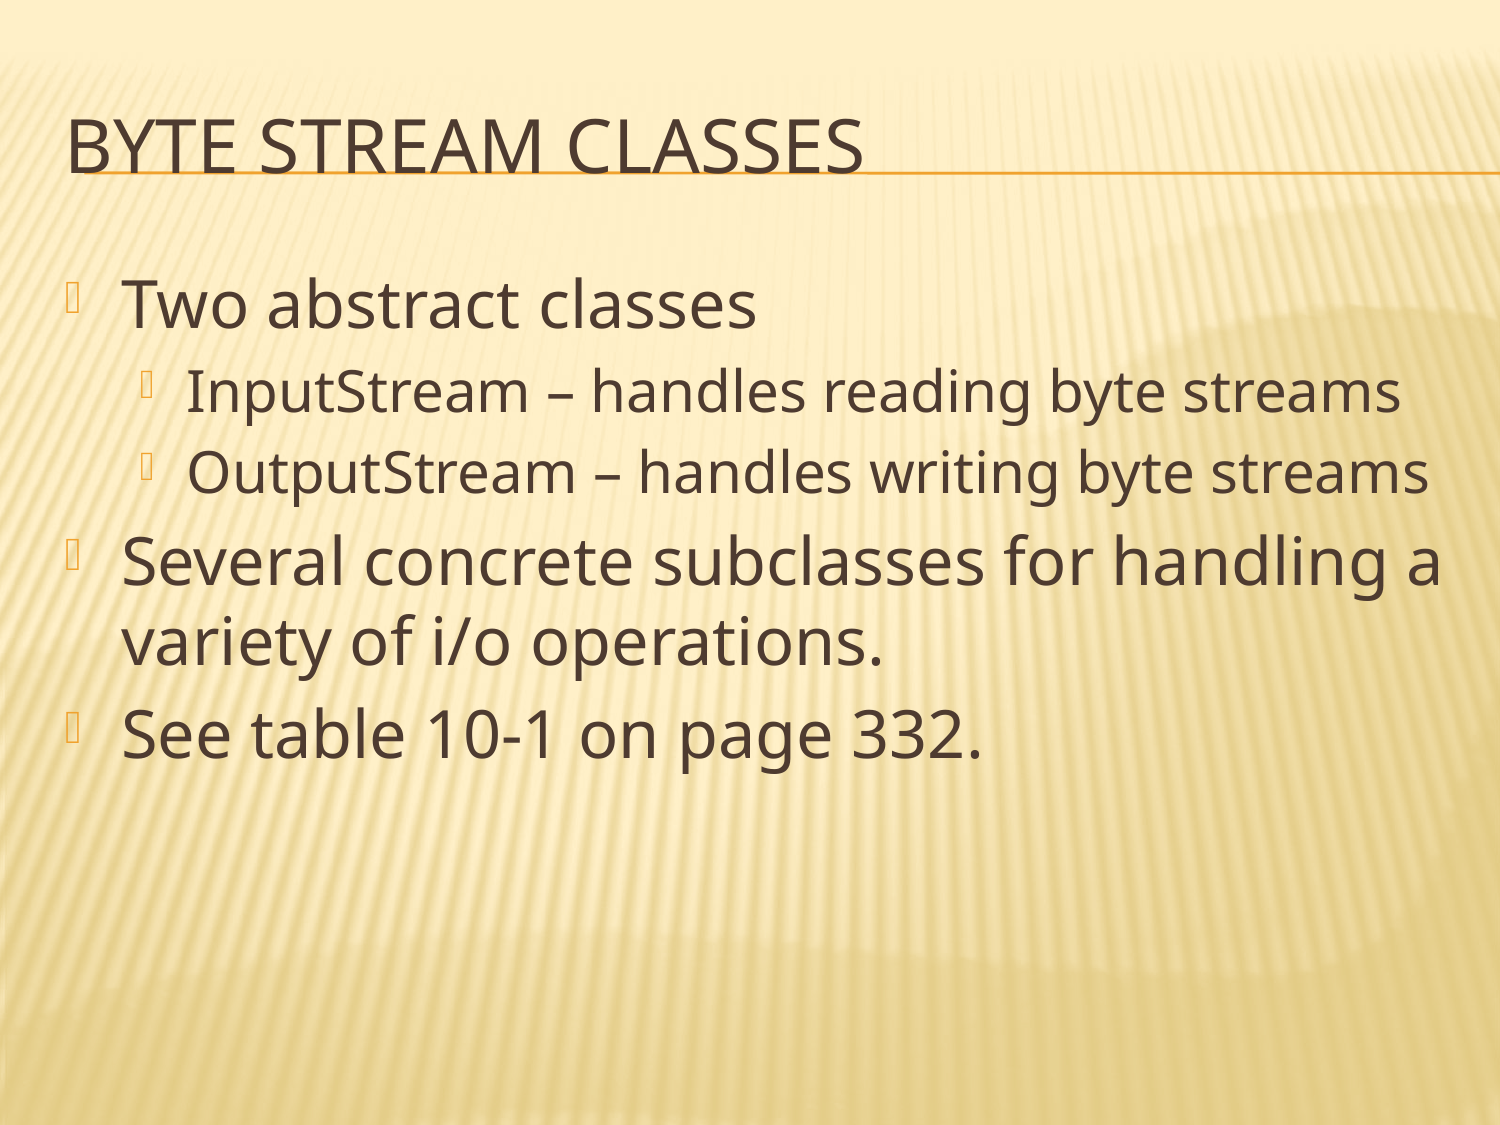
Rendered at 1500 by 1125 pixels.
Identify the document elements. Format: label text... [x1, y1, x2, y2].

list Two abstract classes InputStream – handles reading byte streams OutputStream – handles writing byte streams Several concrete subclasses for handling a variety of i/o operations. See table 10-1 on page 332. [50, 254, 1475, 998]
title Byte stream classes [50, 75, 1475, 213]
